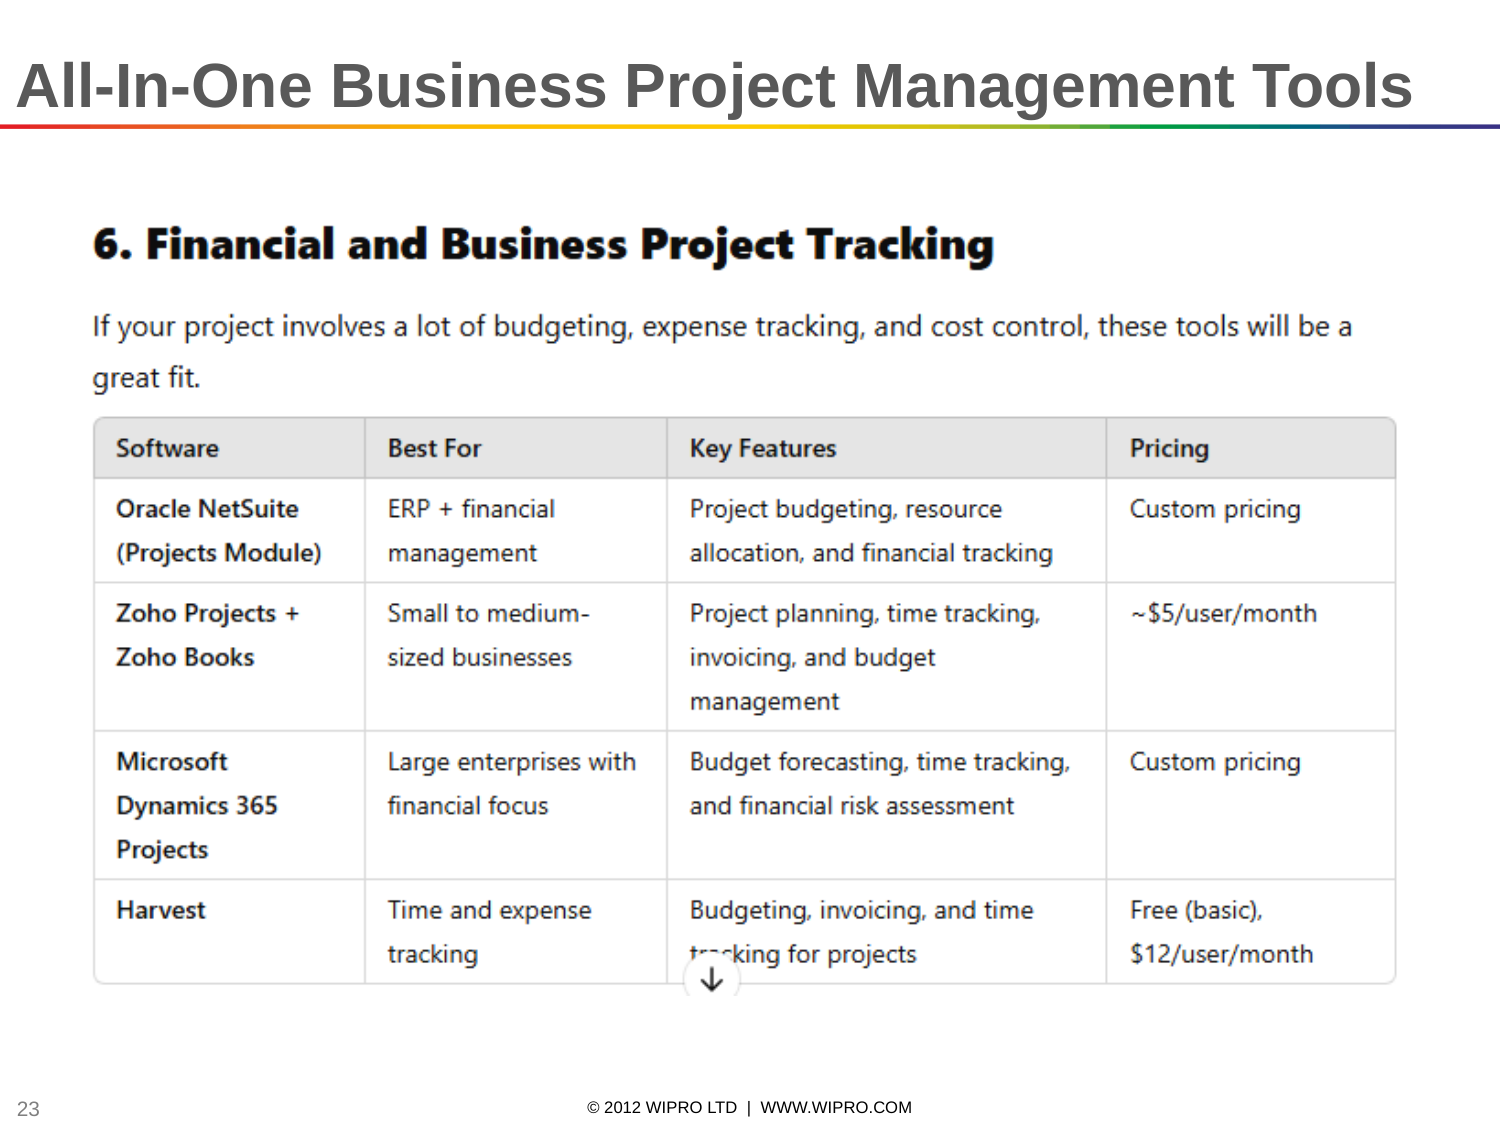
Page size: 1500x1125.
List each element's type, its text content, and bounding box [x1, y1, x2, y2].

picture [24, 199, 1451, 996]
list All-In-One Business Project Management Tools [0, 0, 1500, 115]
